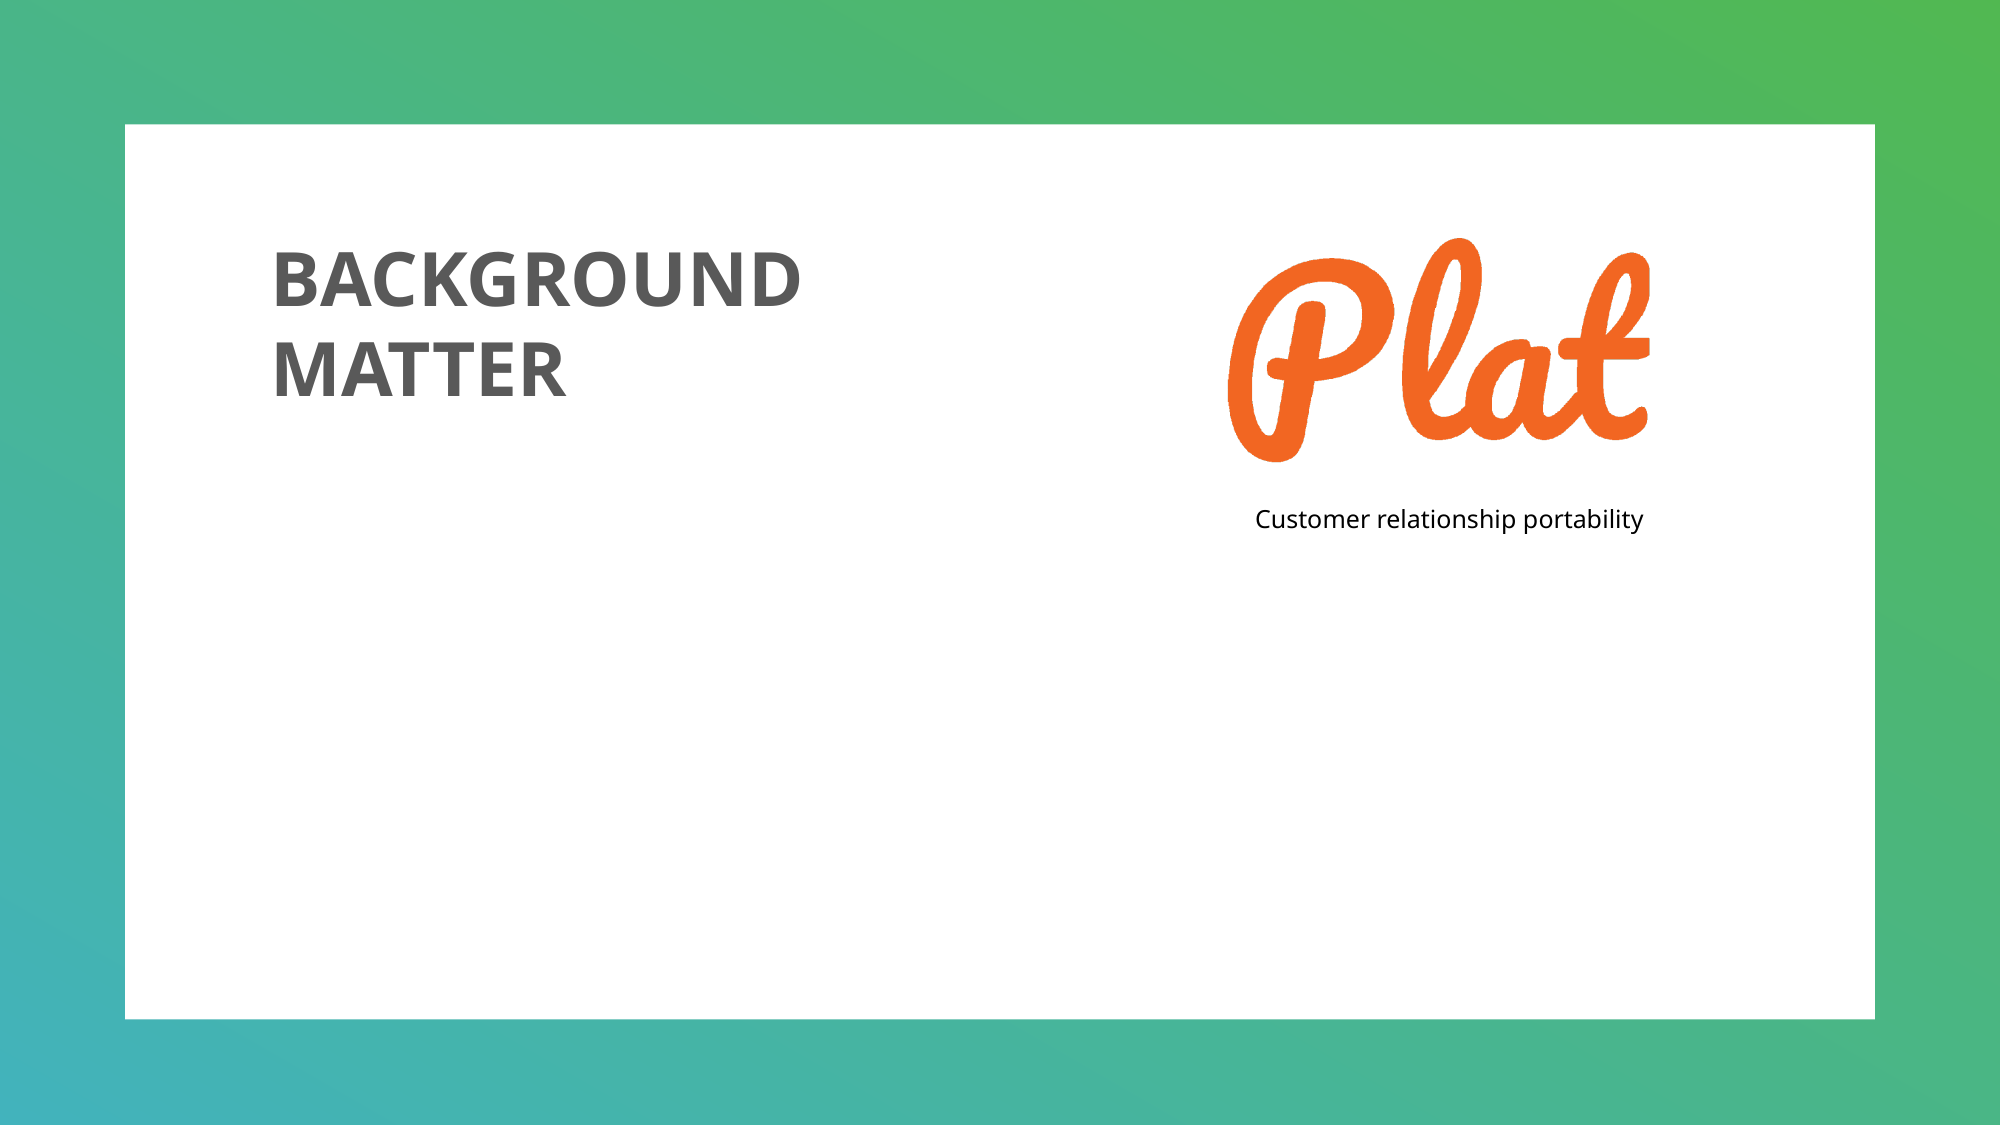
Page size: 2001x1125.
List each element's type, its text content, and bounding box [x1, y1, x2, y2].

text_box BACKGROUND MATTER [255, 224, 1083, 420]
text_box Customer relationship portability [818, 497, 1660, 719]
text_box [0, 0, 2000, 1125]
text_box [125, 124, 1875, 1020]
picture [1161, 24, 1745, 695]
